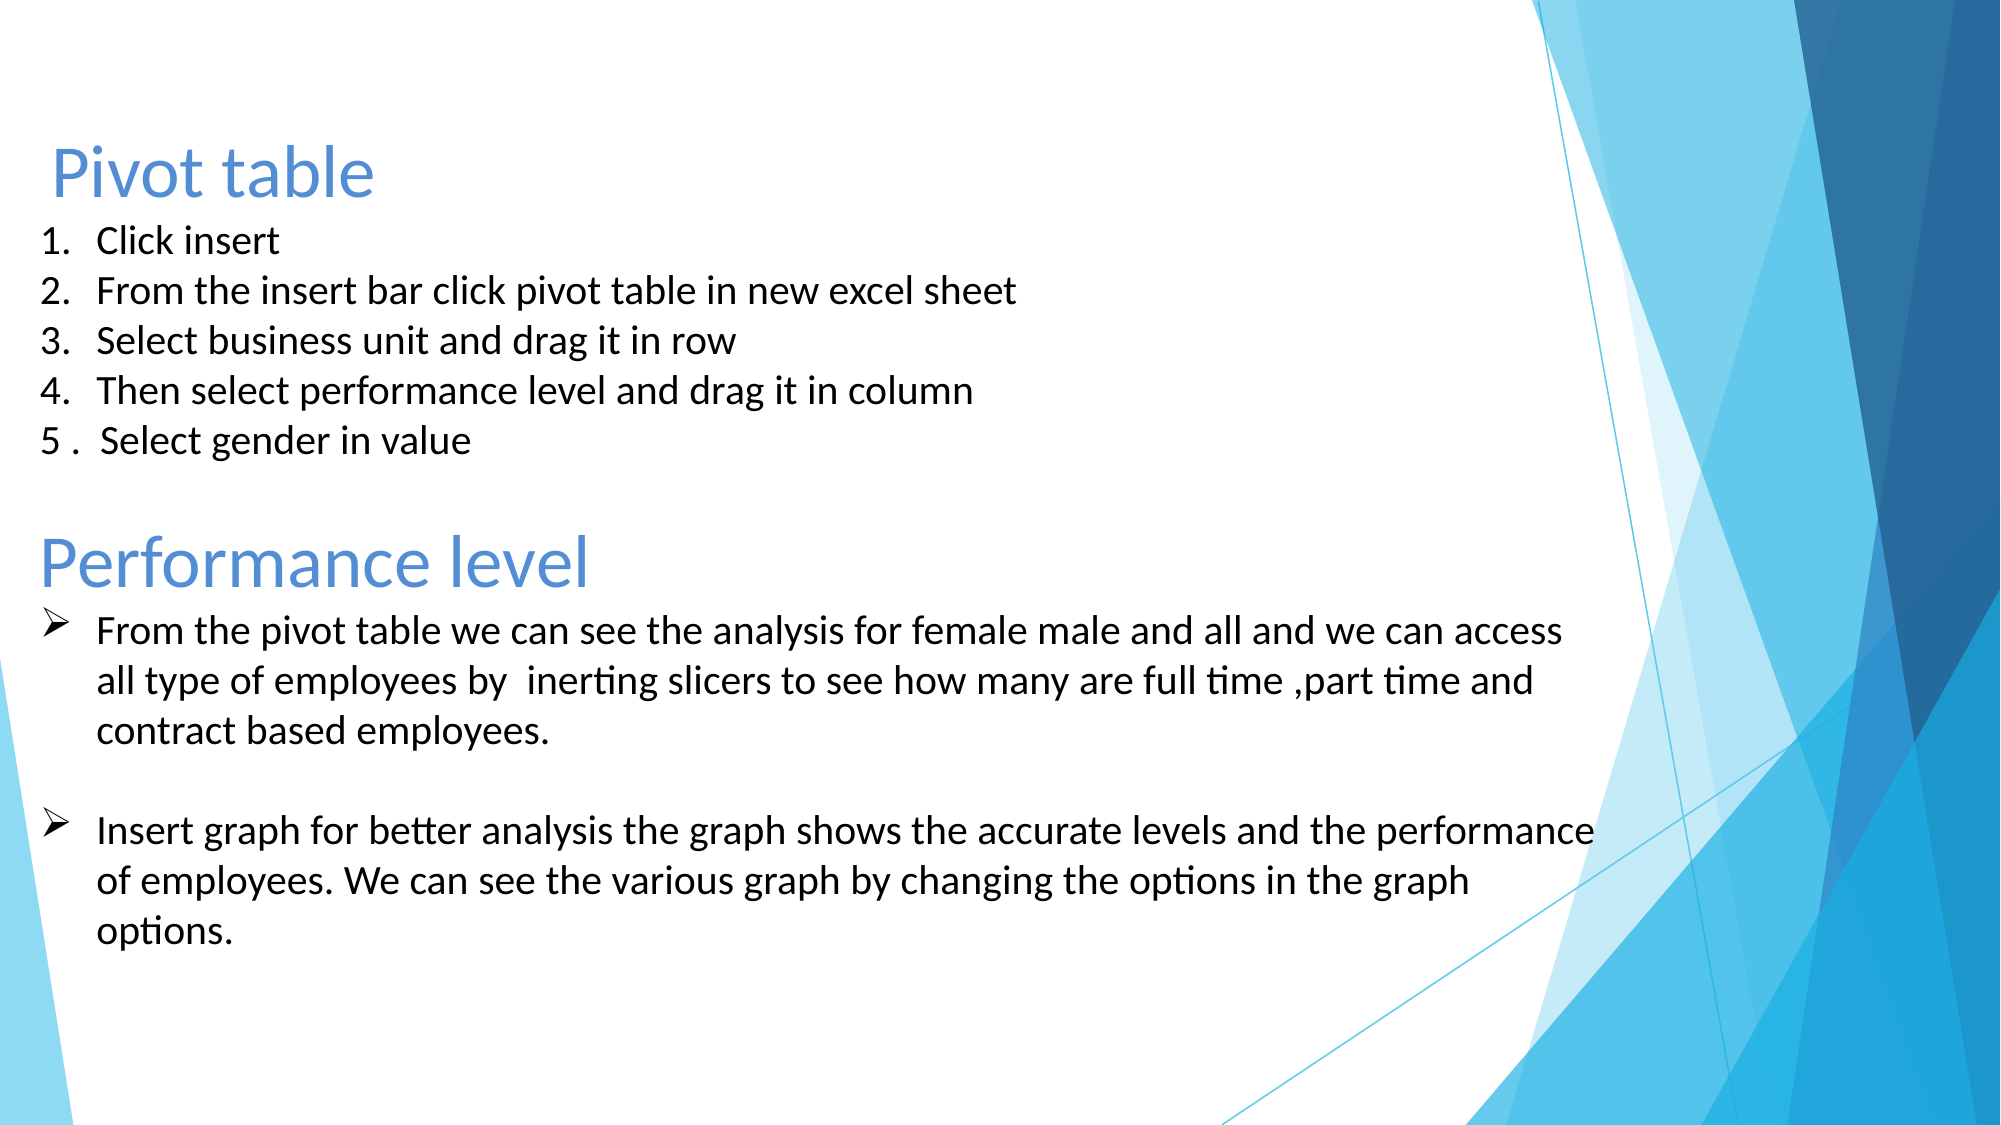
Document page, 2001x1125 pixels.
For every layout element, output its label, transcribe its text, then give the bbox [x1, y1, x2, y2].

list Pivot table Click insert From the insert bar click pivot table in new excel sheet Select business unit and drag it in row Then select performance level and drag it in column 5 . Select gender in value Performance level From the pivot table we can see the analysis for female male and all and we can access all type of employees by inerting slicers to see how many are full time ,part time and contract based employees. Insert graph for better analysis the graph shows the accurate levels and the performance of employees. We can see the various graph by changing the options in the graph options. [24, 0, 1613, 1006]
